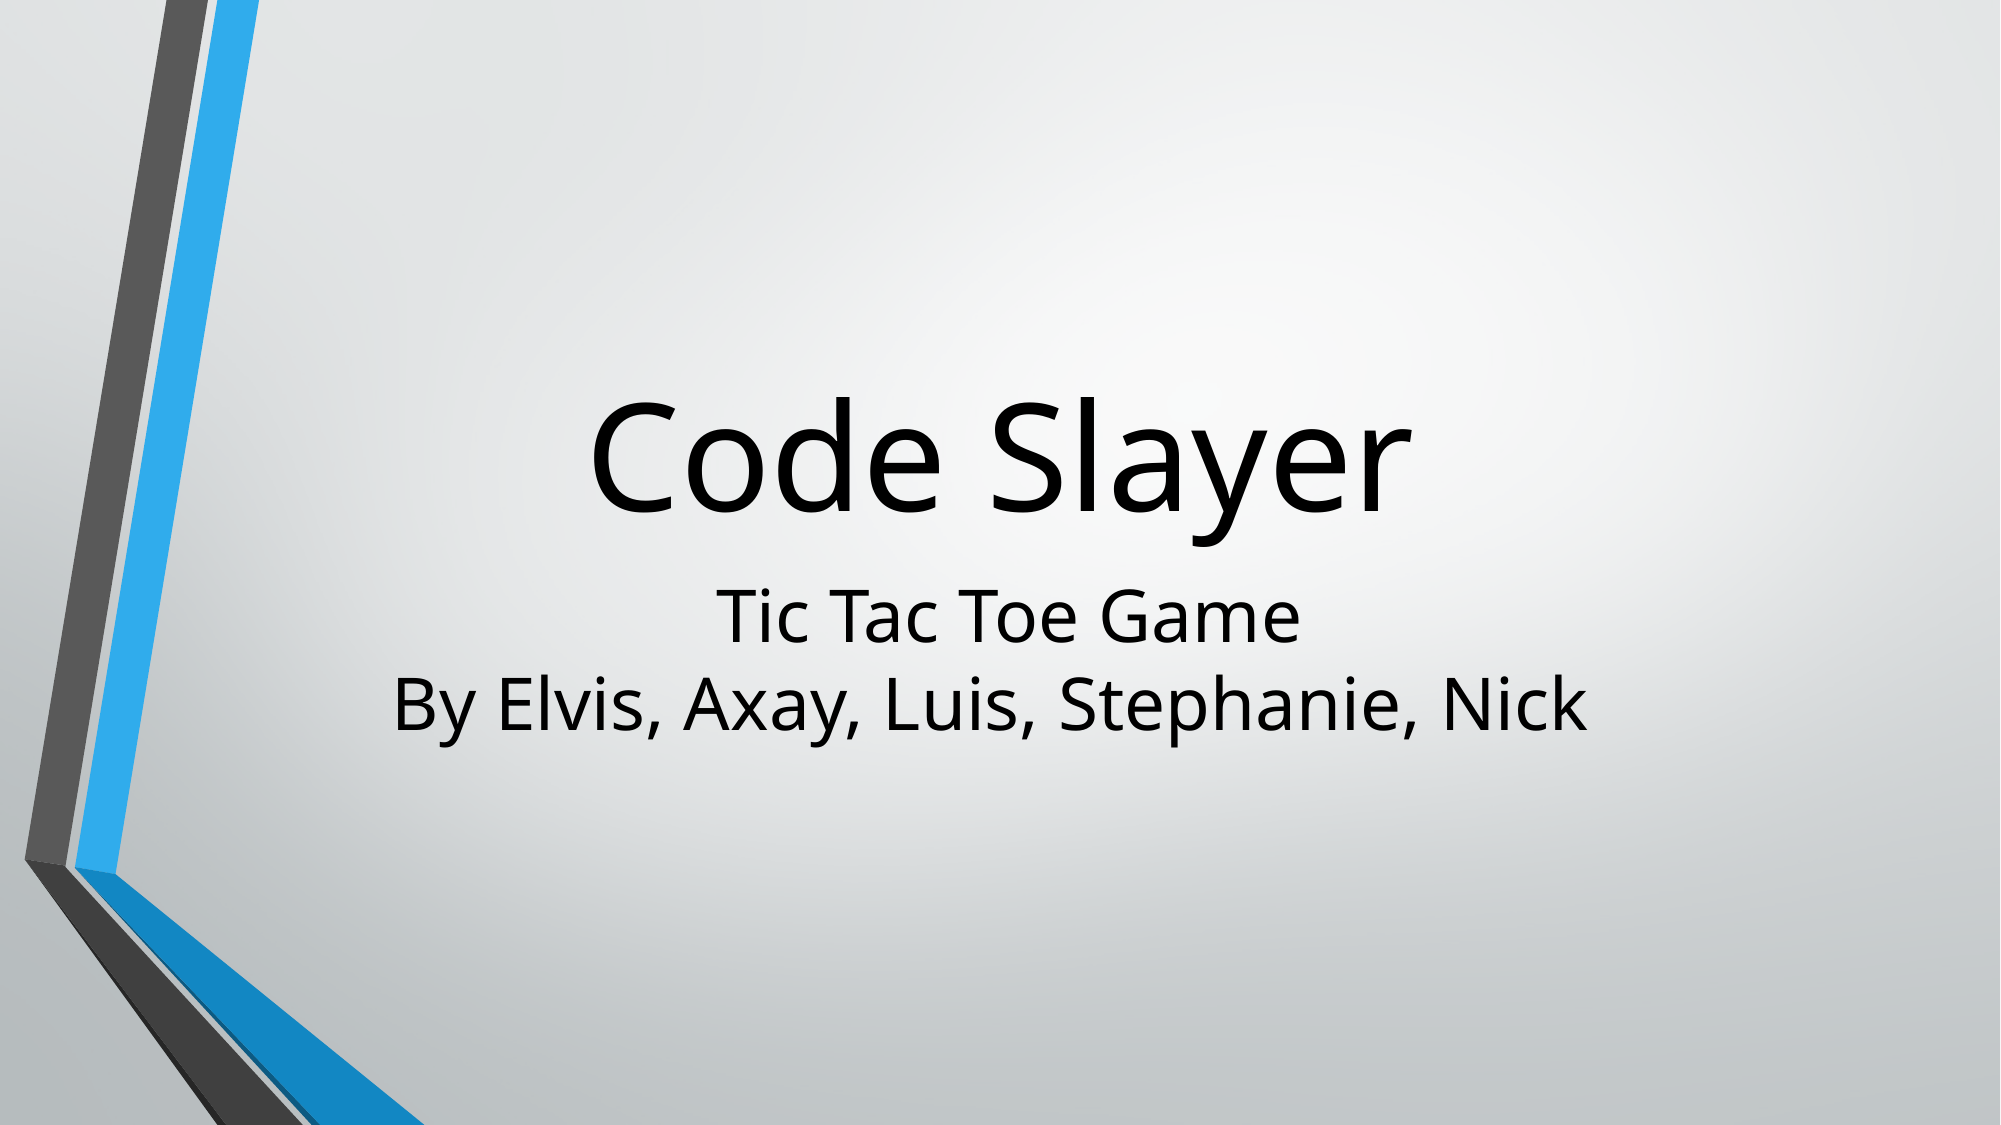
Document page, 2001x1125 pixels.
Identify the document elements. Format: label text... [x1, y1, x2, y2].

text_box Code Slayer [362, 387, 1638, 549]
text_box Tic Tac Toe Game By Elvis, Axay, Luis, Stephanie, Nick [362, 562, 1638, 707]
